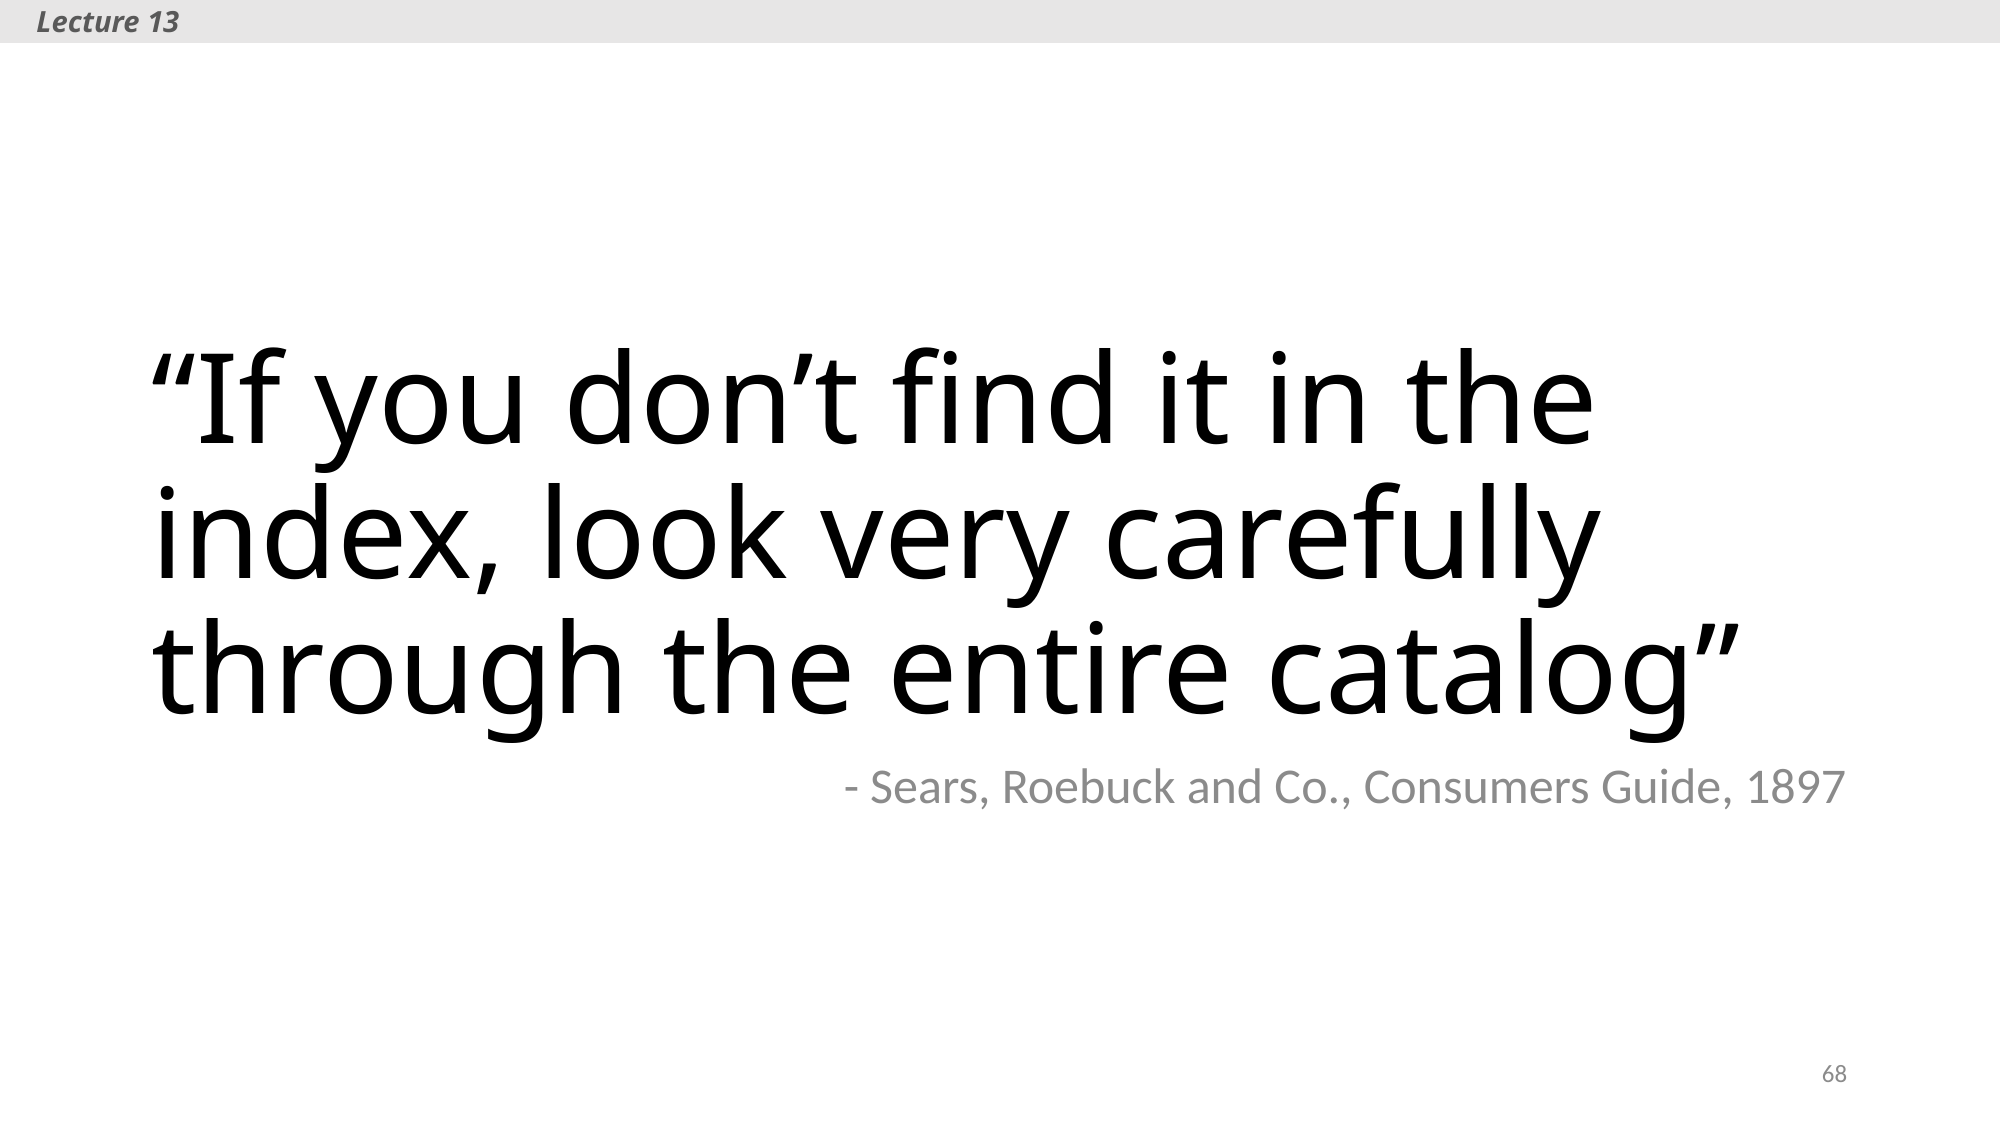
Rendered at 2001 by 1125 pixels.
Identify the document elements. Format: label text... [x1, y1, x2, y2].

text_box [0, 0, 2000, 47]
title “If you don’t find it in the index, look very carefully through the entire catalog” [136, 280, 1862, 749]
slide_number 68 [1412, 1042, 1863, 1103]
list - Sears, Roebuck and Co., Consumers Guide, 1897 [136, 752, 1862, 999]
